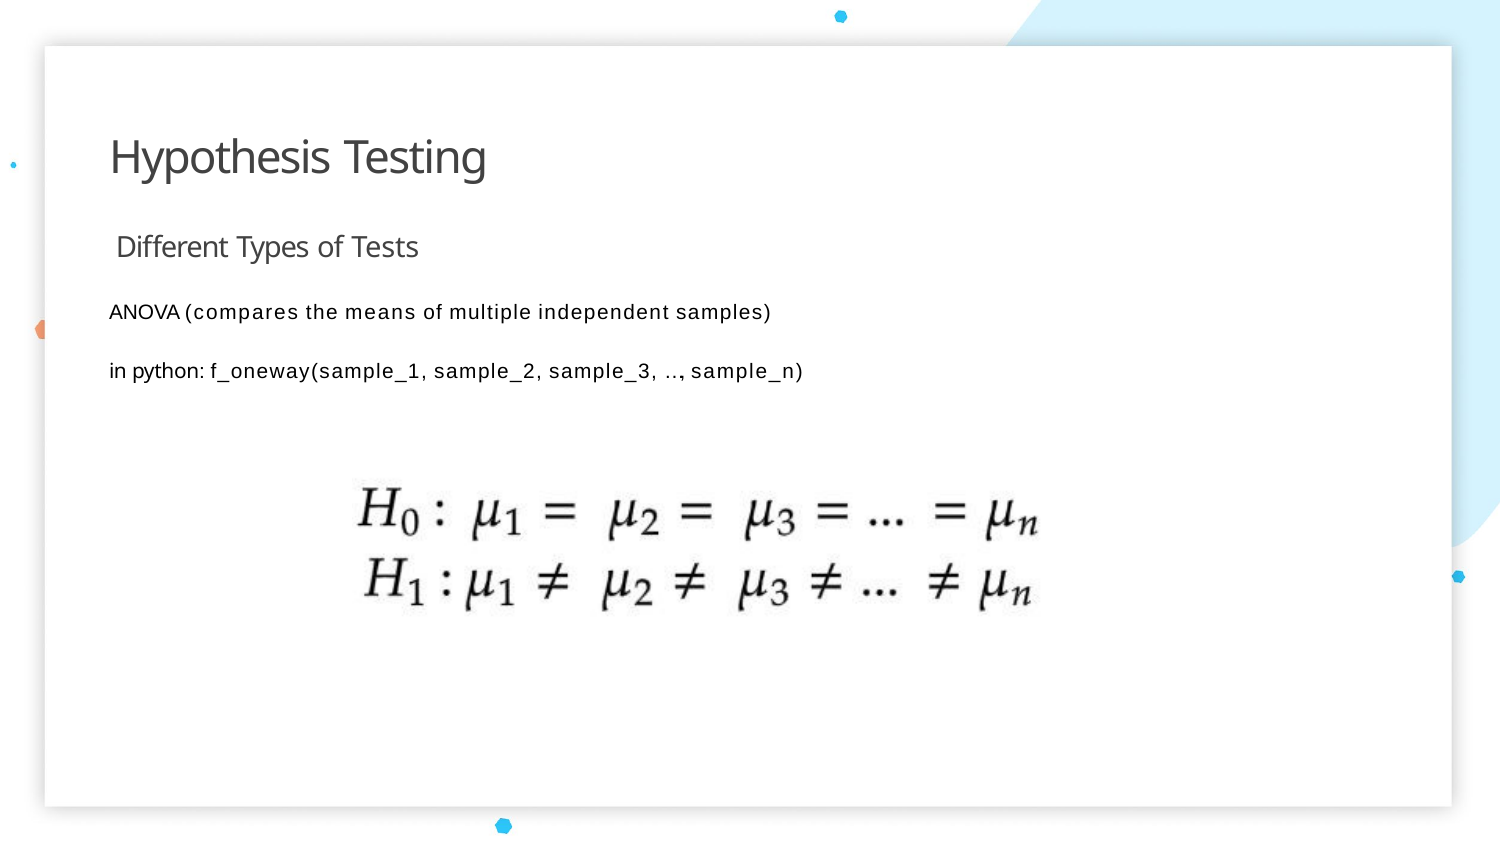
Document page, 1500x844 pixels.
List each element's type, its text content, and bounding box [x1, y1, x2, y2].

text_box Different Types of Tests ANOVA (compares the means of multiple independent samples) in python: f_oneway(sample_1, sample_2, sample_3, …, sample_n) [107, 226, 817, 383]
picture [8, 0, 1500, 836]
title Hypothesis Testing [107, 126, 562, 226]
